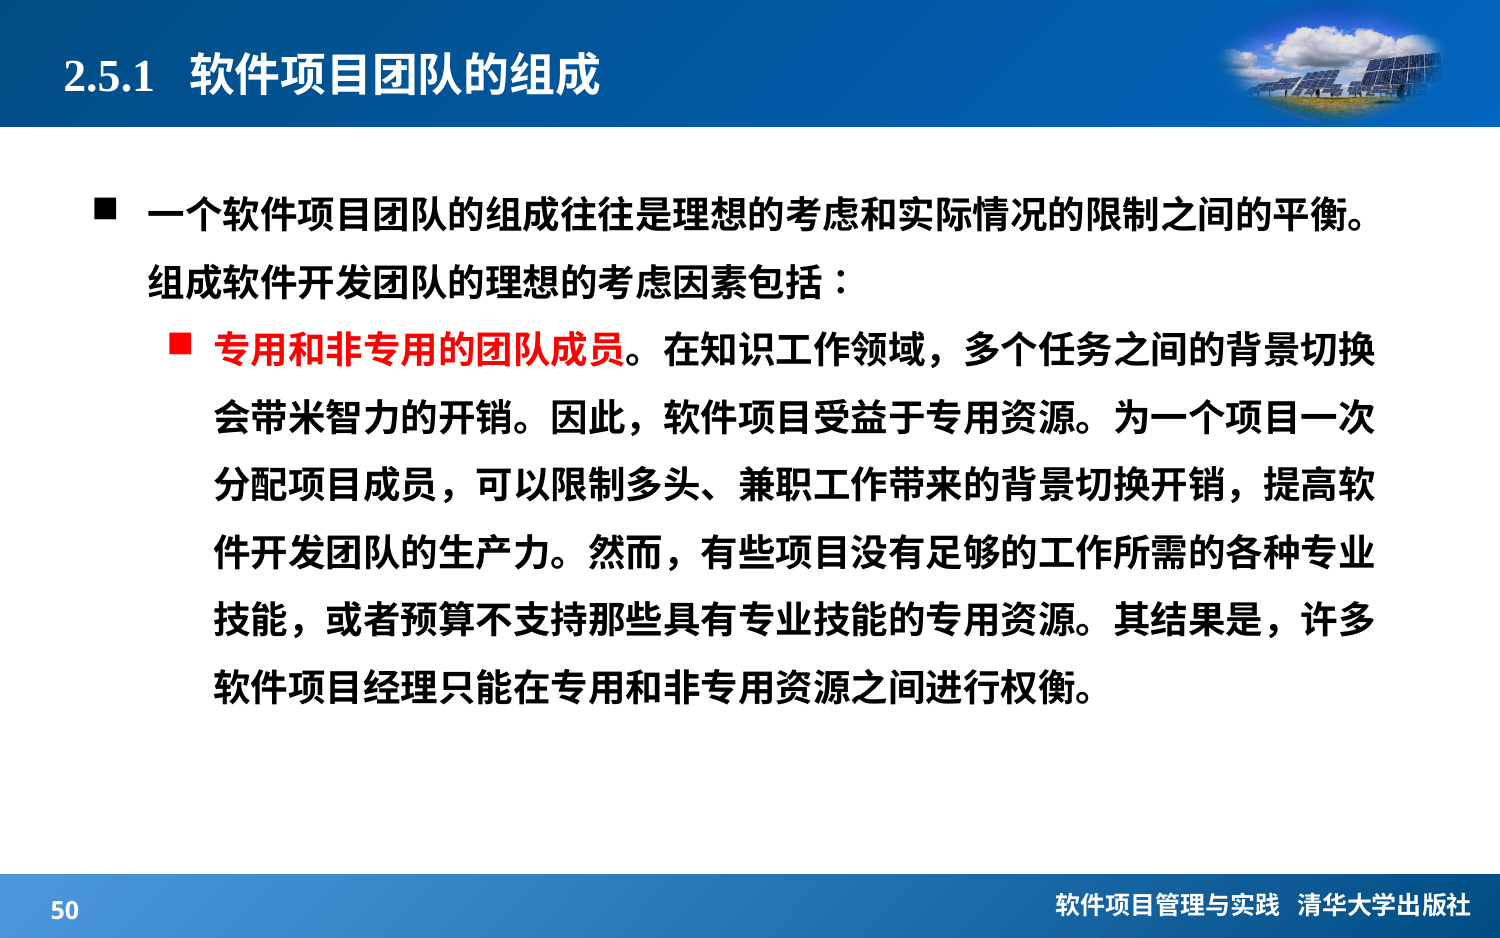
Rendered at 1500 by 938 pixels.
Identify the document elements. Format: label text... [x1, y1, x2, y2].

picture [1233, 6, 1433, 113]
text_box 一个软件项目团队的组成往往是理想的考虑和实际情况的限制之间的平衡。组成软件开发团队的理想的考虑因素包括∶ 专用和非专用的团队成员。在知识工作领域，多个任务之间的背景切换会带米智力的开销。因此，软件项目受益于专用资源。为一个项目一次分配项目成员，可以限制多头、兼职工作带来的背景切换开销，提高软件开发团队的生产力。然而，有些项目没有足够的工作所需的各种专业技能，或者预算不支持那些具有专业技能的专用资源。其结果是，许多软件项目经理只能在专用和非专用资源之间进行权衡。 [76, 161, 1424, 748]
title 2.5.1 软件项目团队的组成 [48, 19, 1005, 127]
